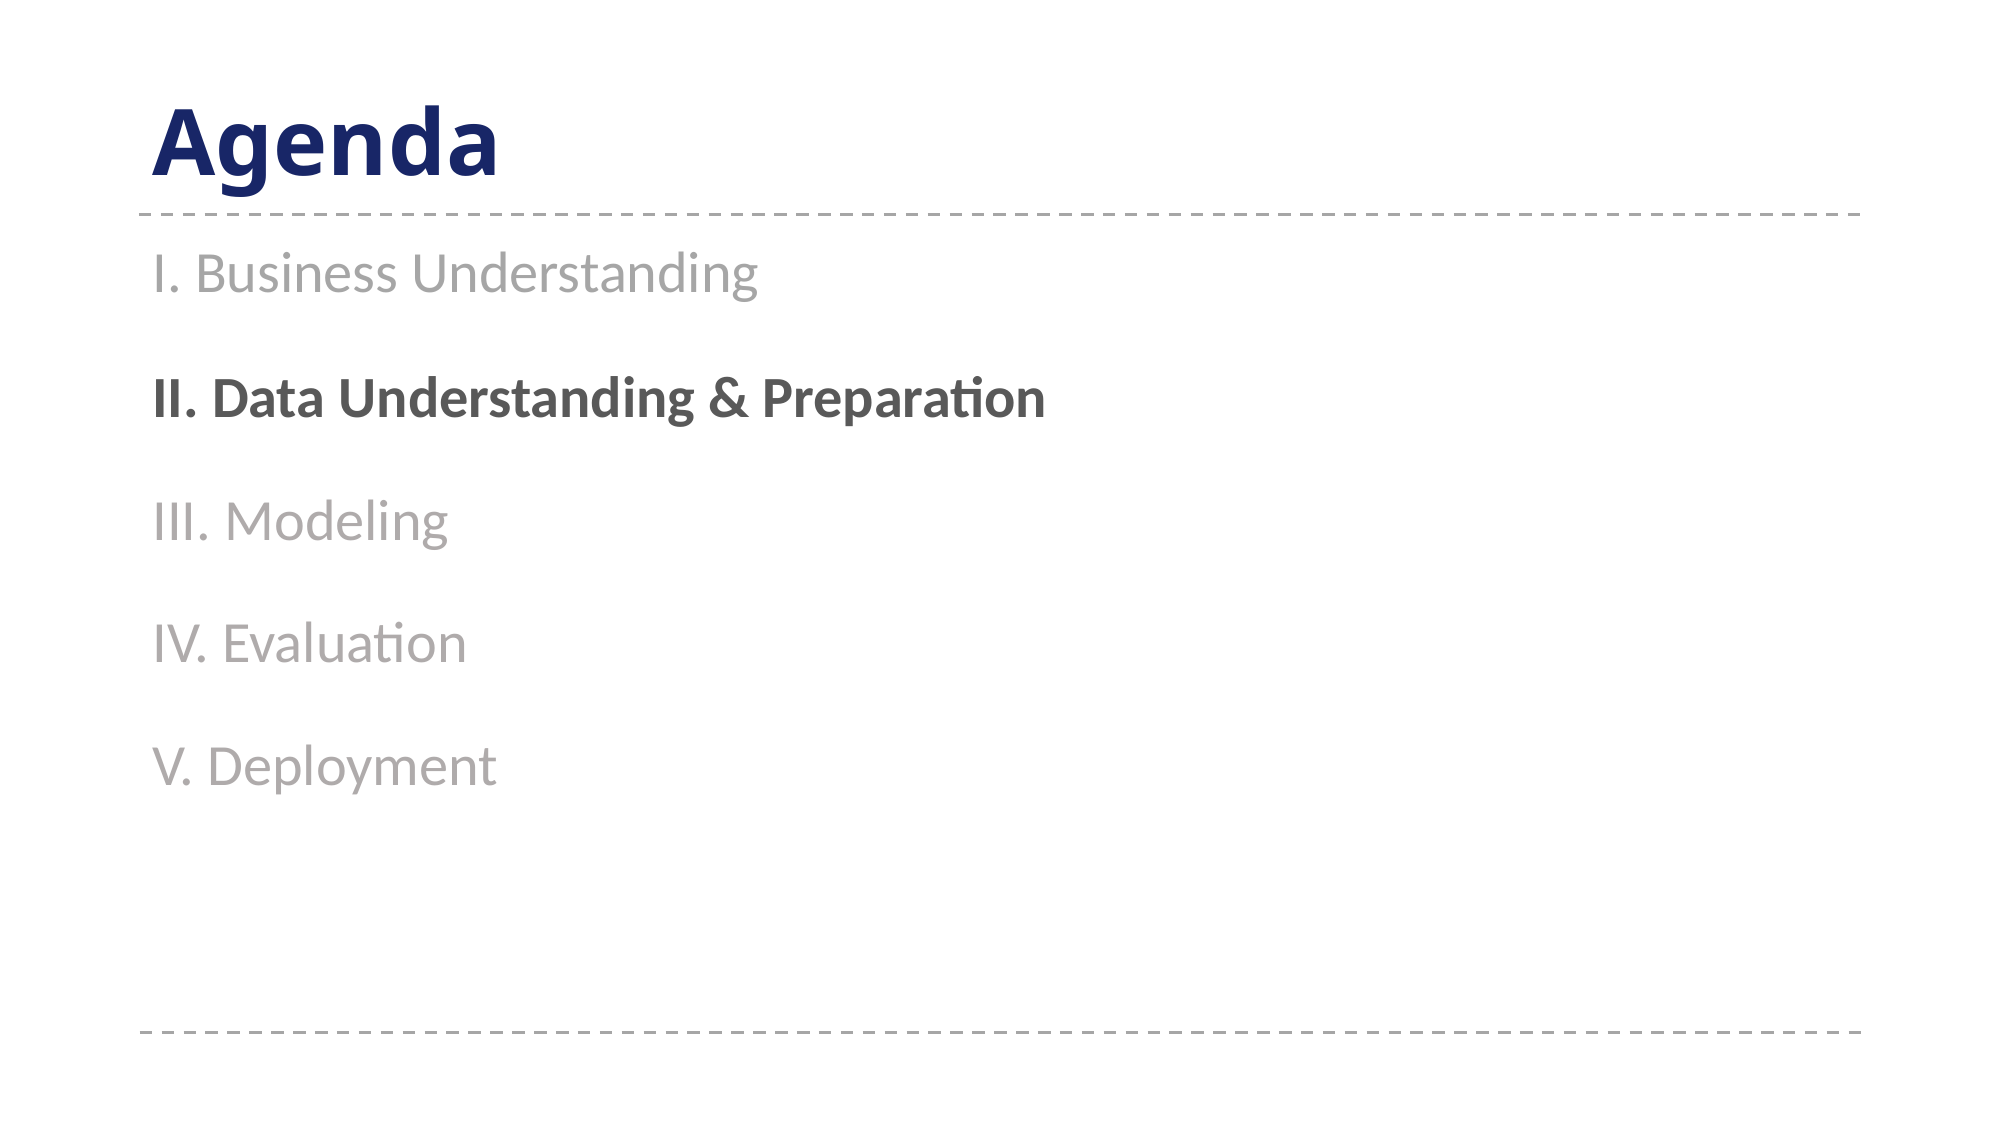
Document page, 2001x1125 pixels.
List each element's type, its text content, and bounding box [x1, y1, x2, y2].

list I. Business Understanding II. Data Understanding & Preparation III. Modeling IV. Evaluation V. Deployment [137, 235, 1863, 1014]
title Agenda [137, 77, 1863, 215]
